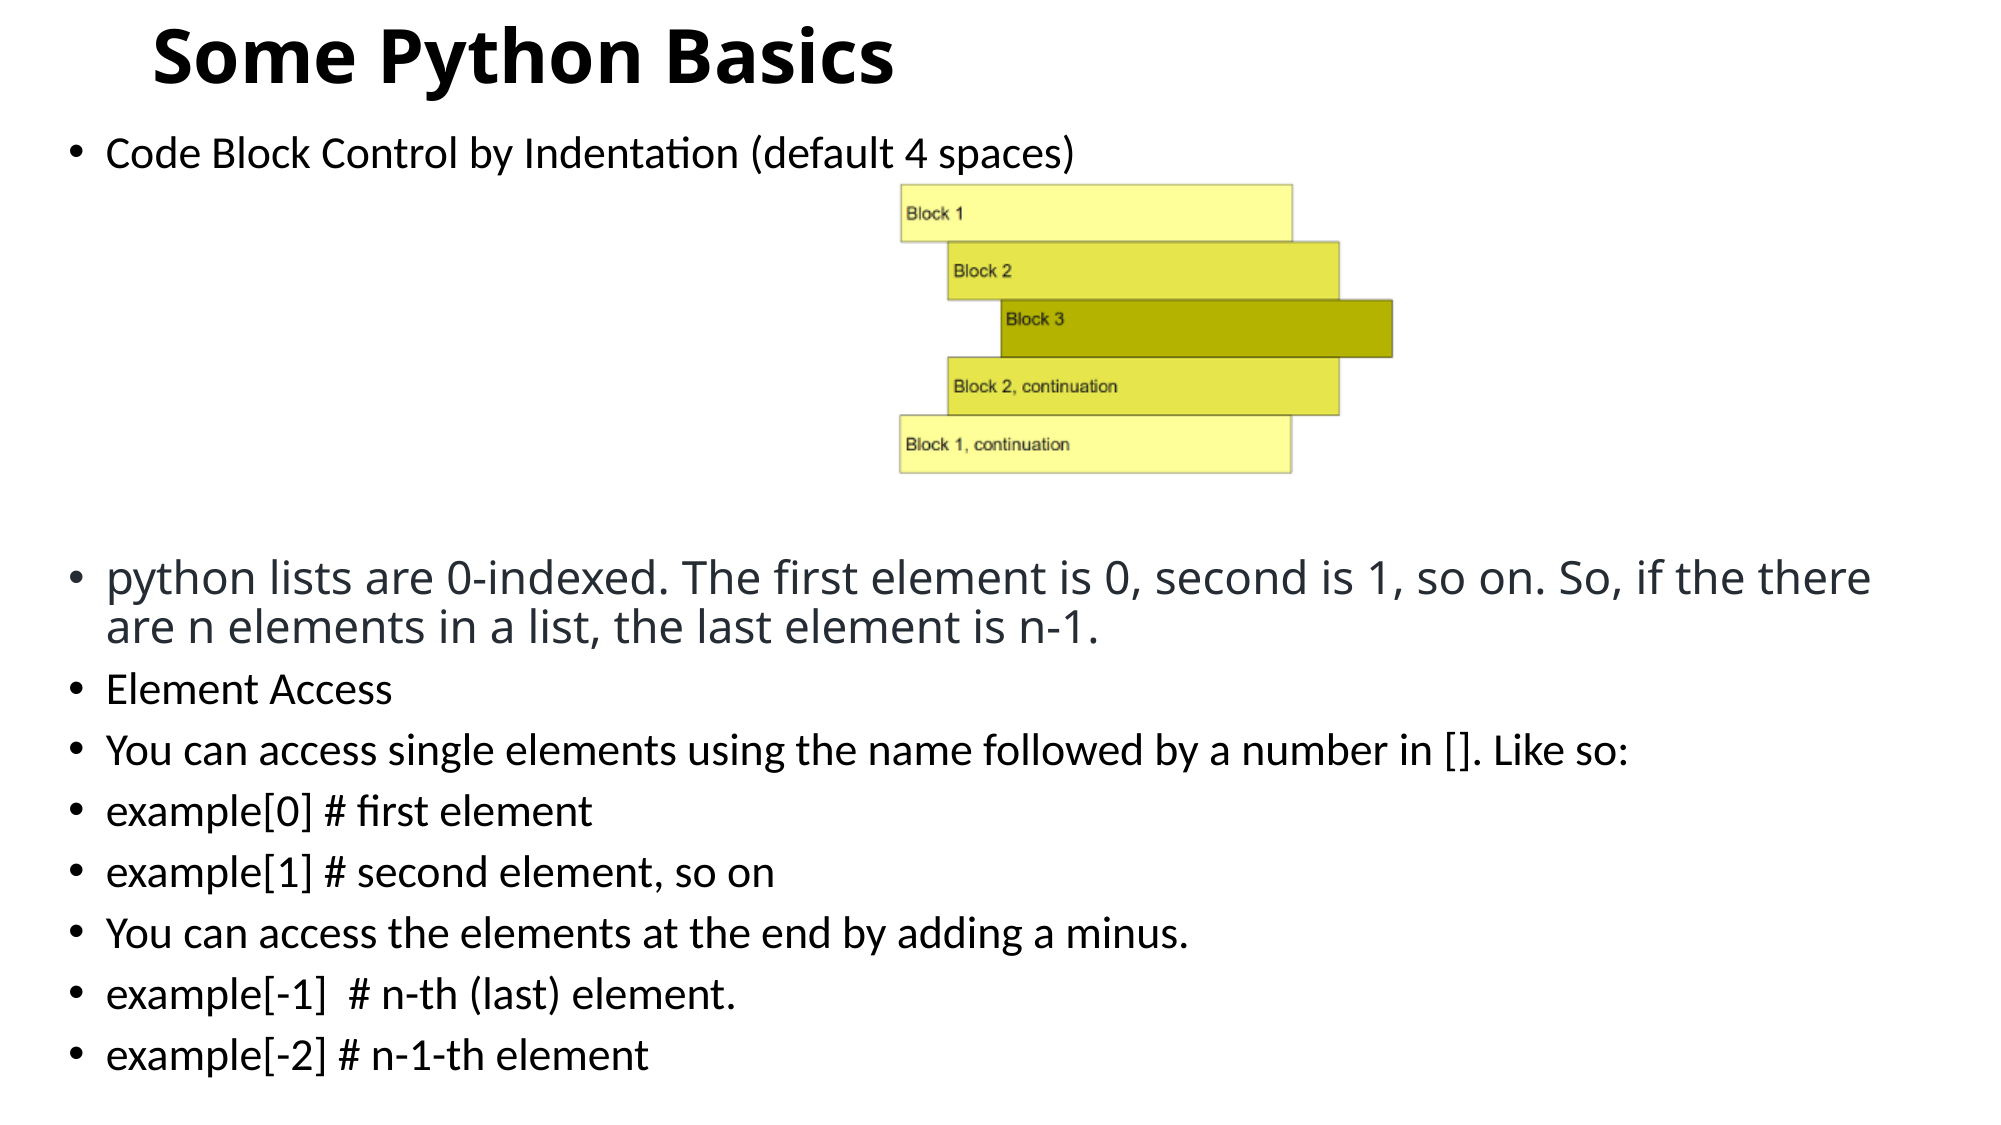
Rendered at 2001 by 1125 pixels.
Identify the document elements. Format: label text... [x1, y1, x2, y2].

list Code Block Control by Indentation (default 4 spaces) python lists are 0-indexed. The first element is 0, second is 1, so on. So, if the there are n elements in a list, the last element is n-1. Element Access You can access single elements using the name followed by a number in []. Like so: example[0] # first element example[1] # second element, so on You can access the elements at the end by adding a minus. example[-1] # n-th (last) element. example[-2] # n-1-th element [53, 121, 1952, 1094]
title Some Python Basics [137, 31, 1863, 87]
picture [893, 175, 1398, 482]
